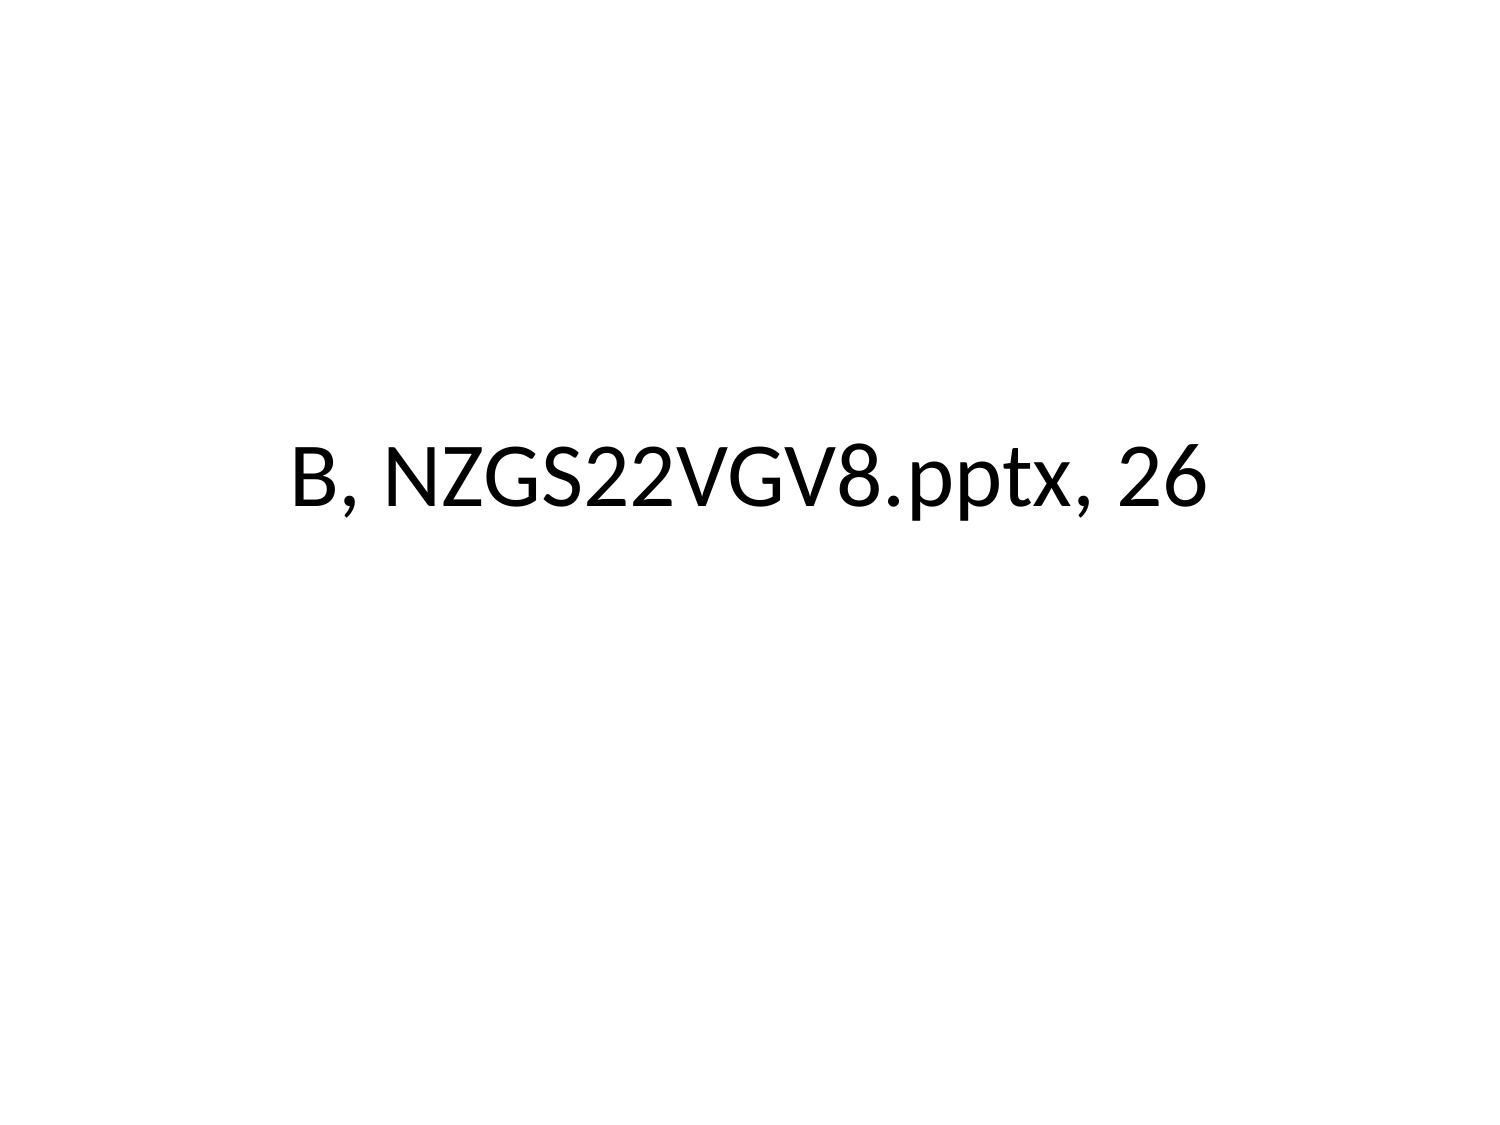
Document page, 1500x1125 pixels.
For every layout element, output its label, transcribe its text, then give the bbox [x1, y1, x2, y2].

title B, NZGS22VGV8.pptx, 26 [112, 349, 1388, 591]
